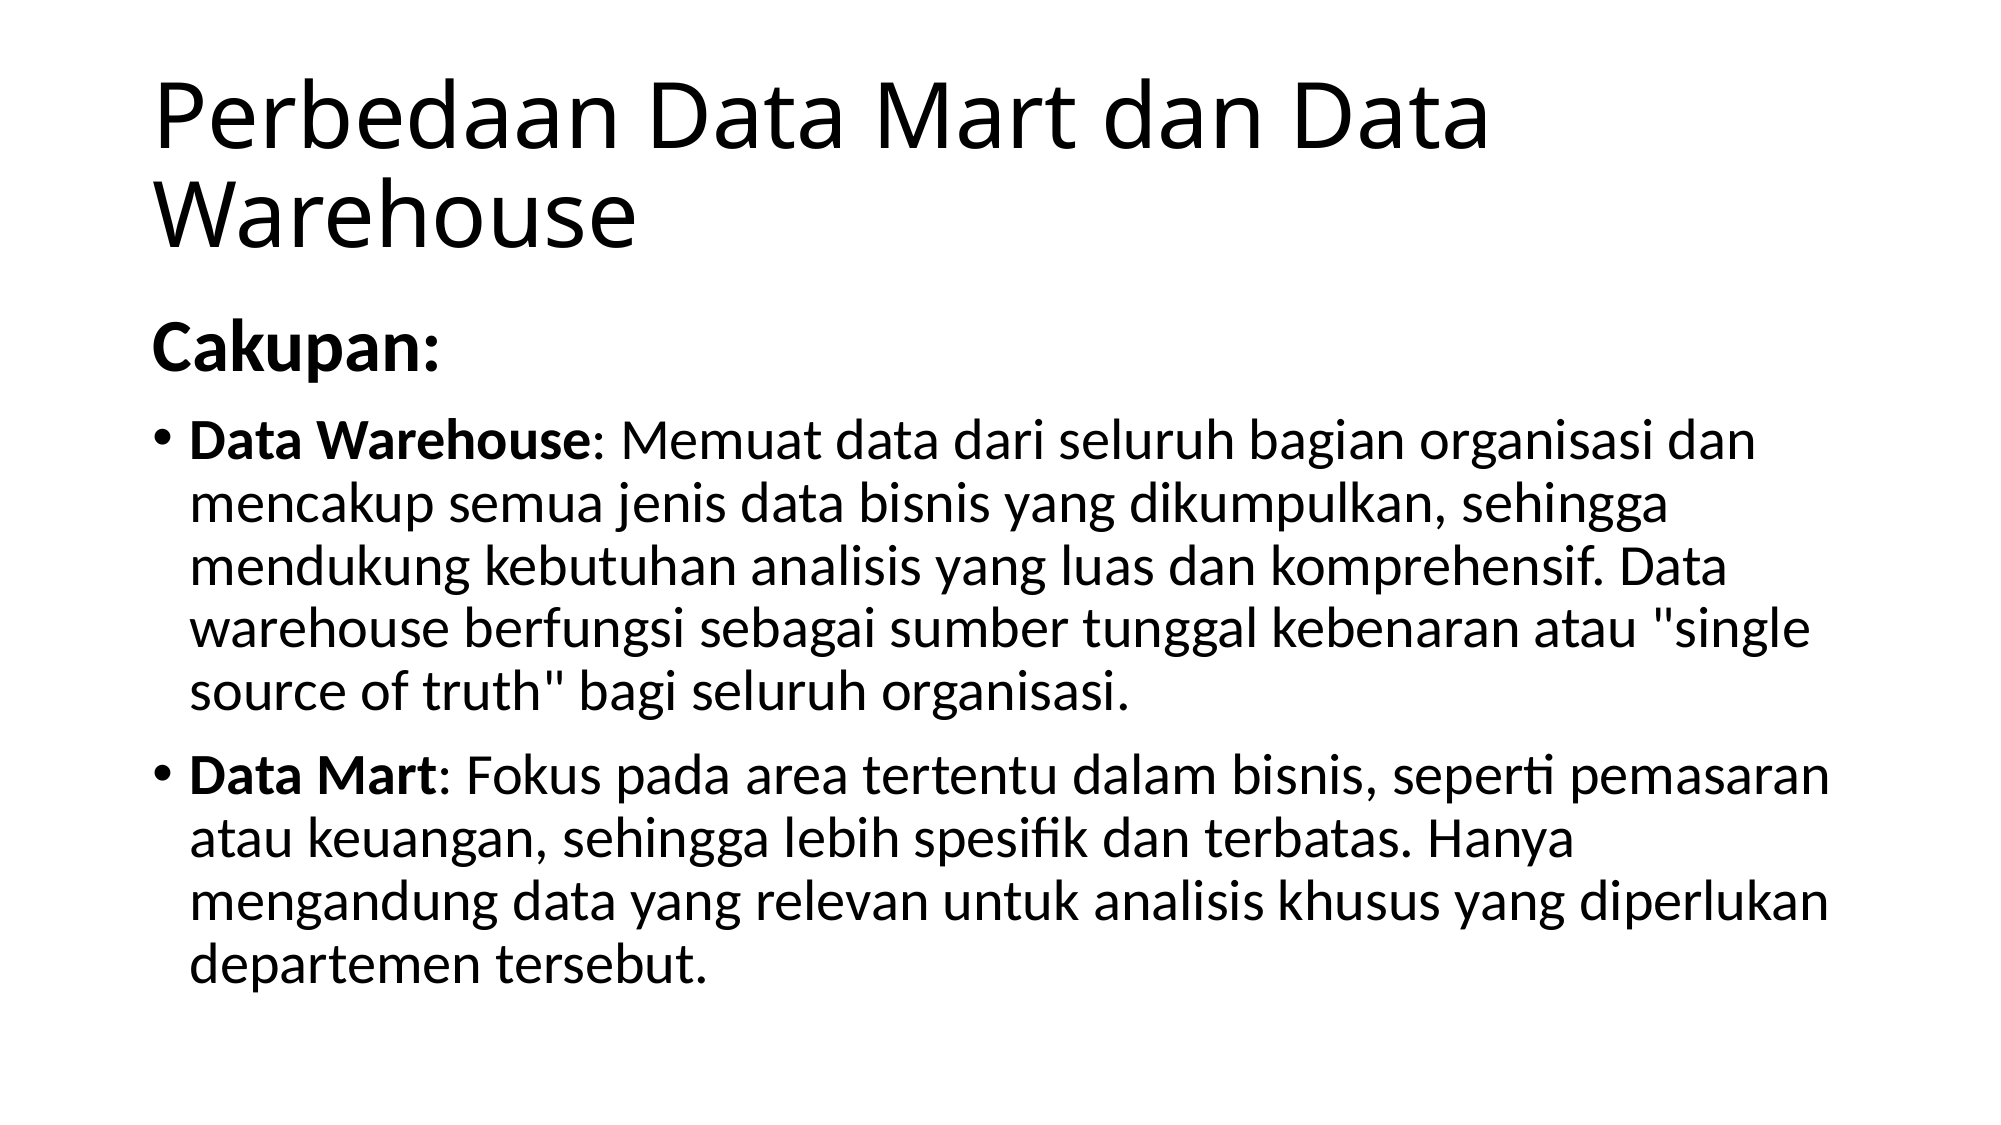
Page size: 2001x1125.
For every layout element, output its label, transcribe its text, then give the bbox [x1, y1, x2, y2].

list Cakupan: Data Warehouse: Memuat data dari seluruh bagian organisasi dan mencakup semua jenis data bisnis yang dikumpulkan, sehingga mendukung kebutuhan analisis yang luas dan komprehensif. Data warehouse berfungsi sebagai sumber tunggal kebenaran atau "single source of truth" bagi seluruh organisasi. Data Mart: Fokus pada area tertentu dalam bisnis, seperti pemasaran atau keuangan, sehingga lebih spesifik dan terbatas. Hanya mengandung data yang relevan untuk analisis khusus yang diperlukan departemen tersebut. [137, 299, 1863, 1014]
title Perbedaan Data Mart dan Data Warehouse [137, 59, 1863, 278]
